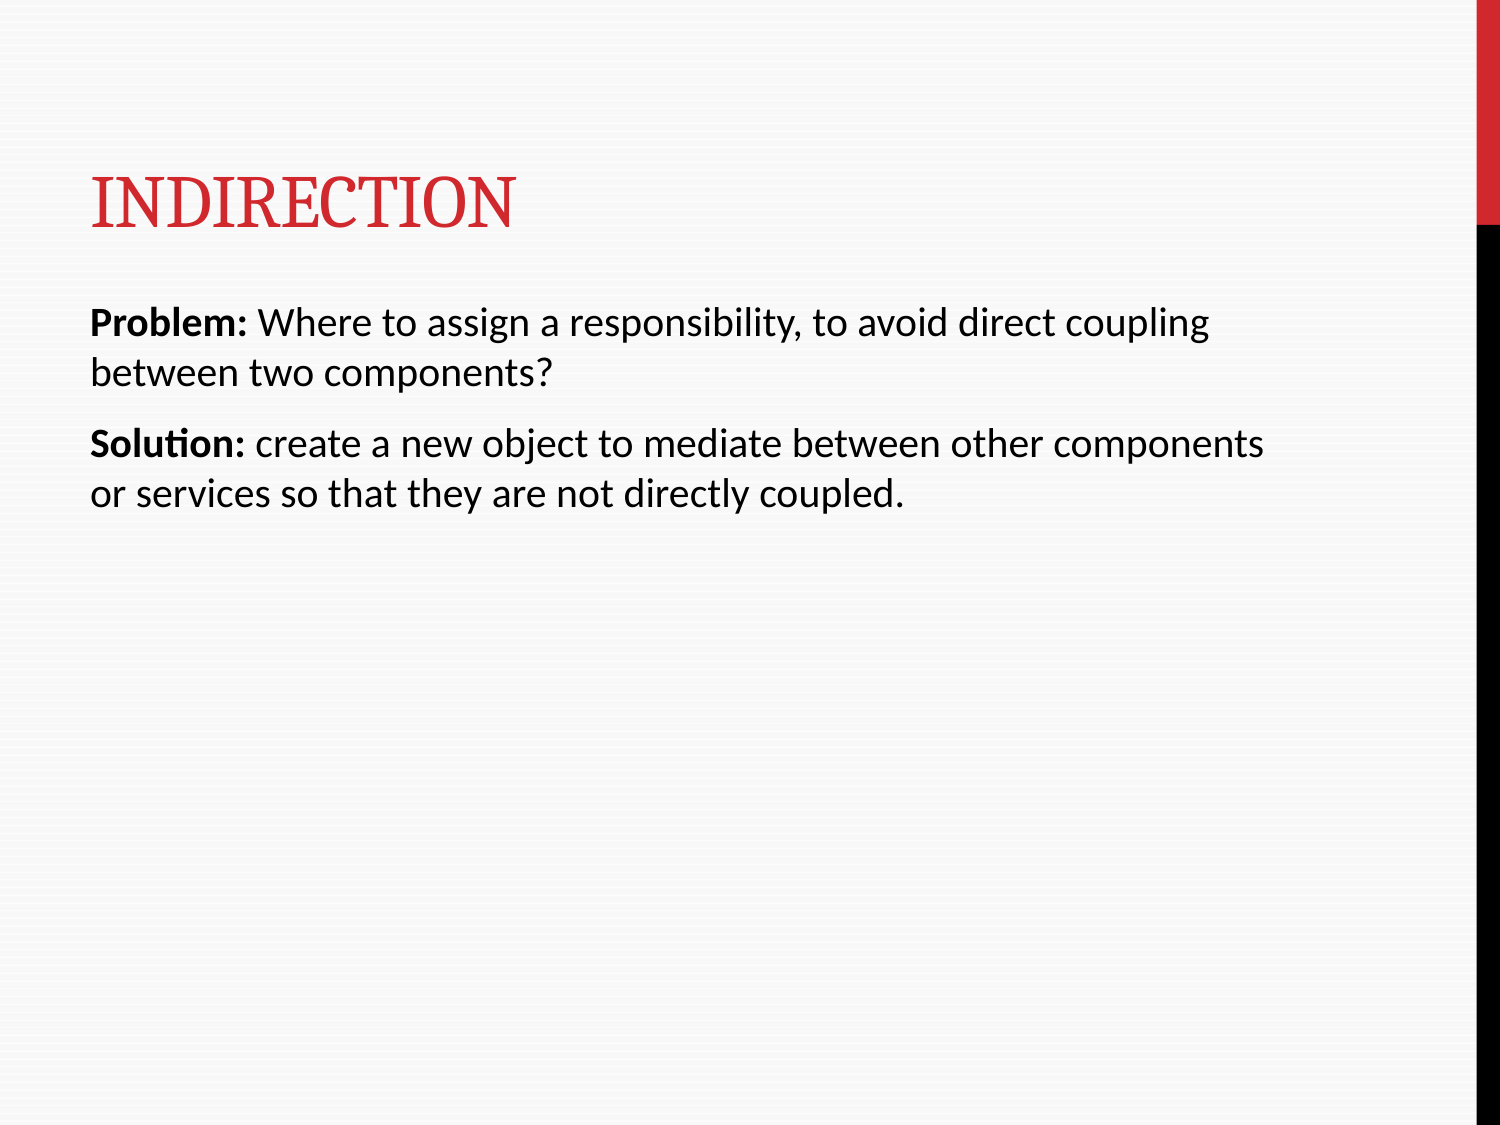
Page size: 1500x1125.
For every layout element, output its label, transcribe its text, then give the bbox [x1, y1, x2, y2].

title Indirection [75, 25, 1025, 250]
list Problem: Where to assign a responsibility, to avoid direct coupling between two components? Solution: create a new object to mediate between other components or services so that they are not directly coupled. [75, 287, 1325, 1005]
